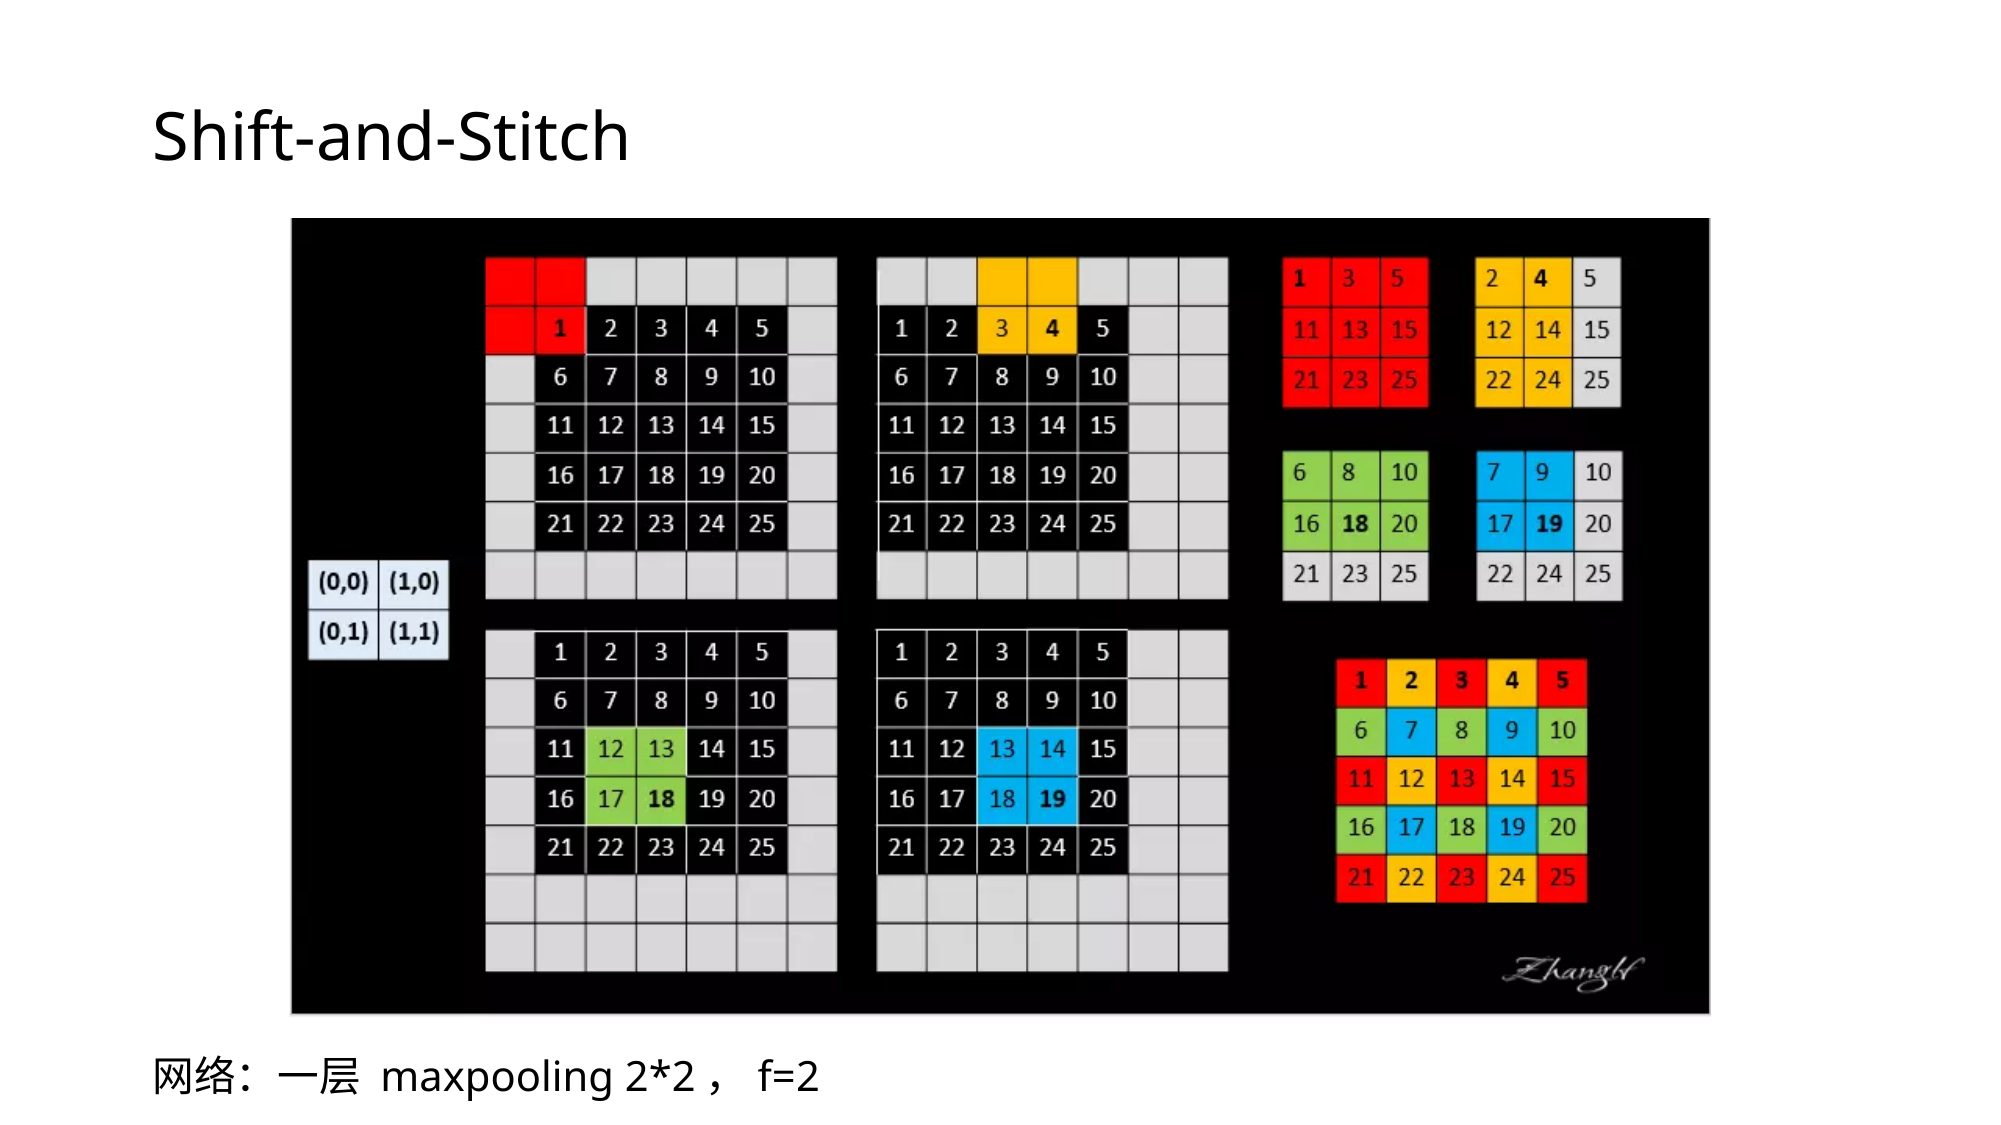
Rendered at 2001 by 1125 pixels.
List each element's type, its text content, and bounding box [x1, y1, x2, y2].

title Shift-and-Stitch [137, 59, 1863, 218]
picture [289, 218, 1711, 1017]
list 网络：一层 maxpooling 2*2，f=2 [137, 218, 1863, 1125]
